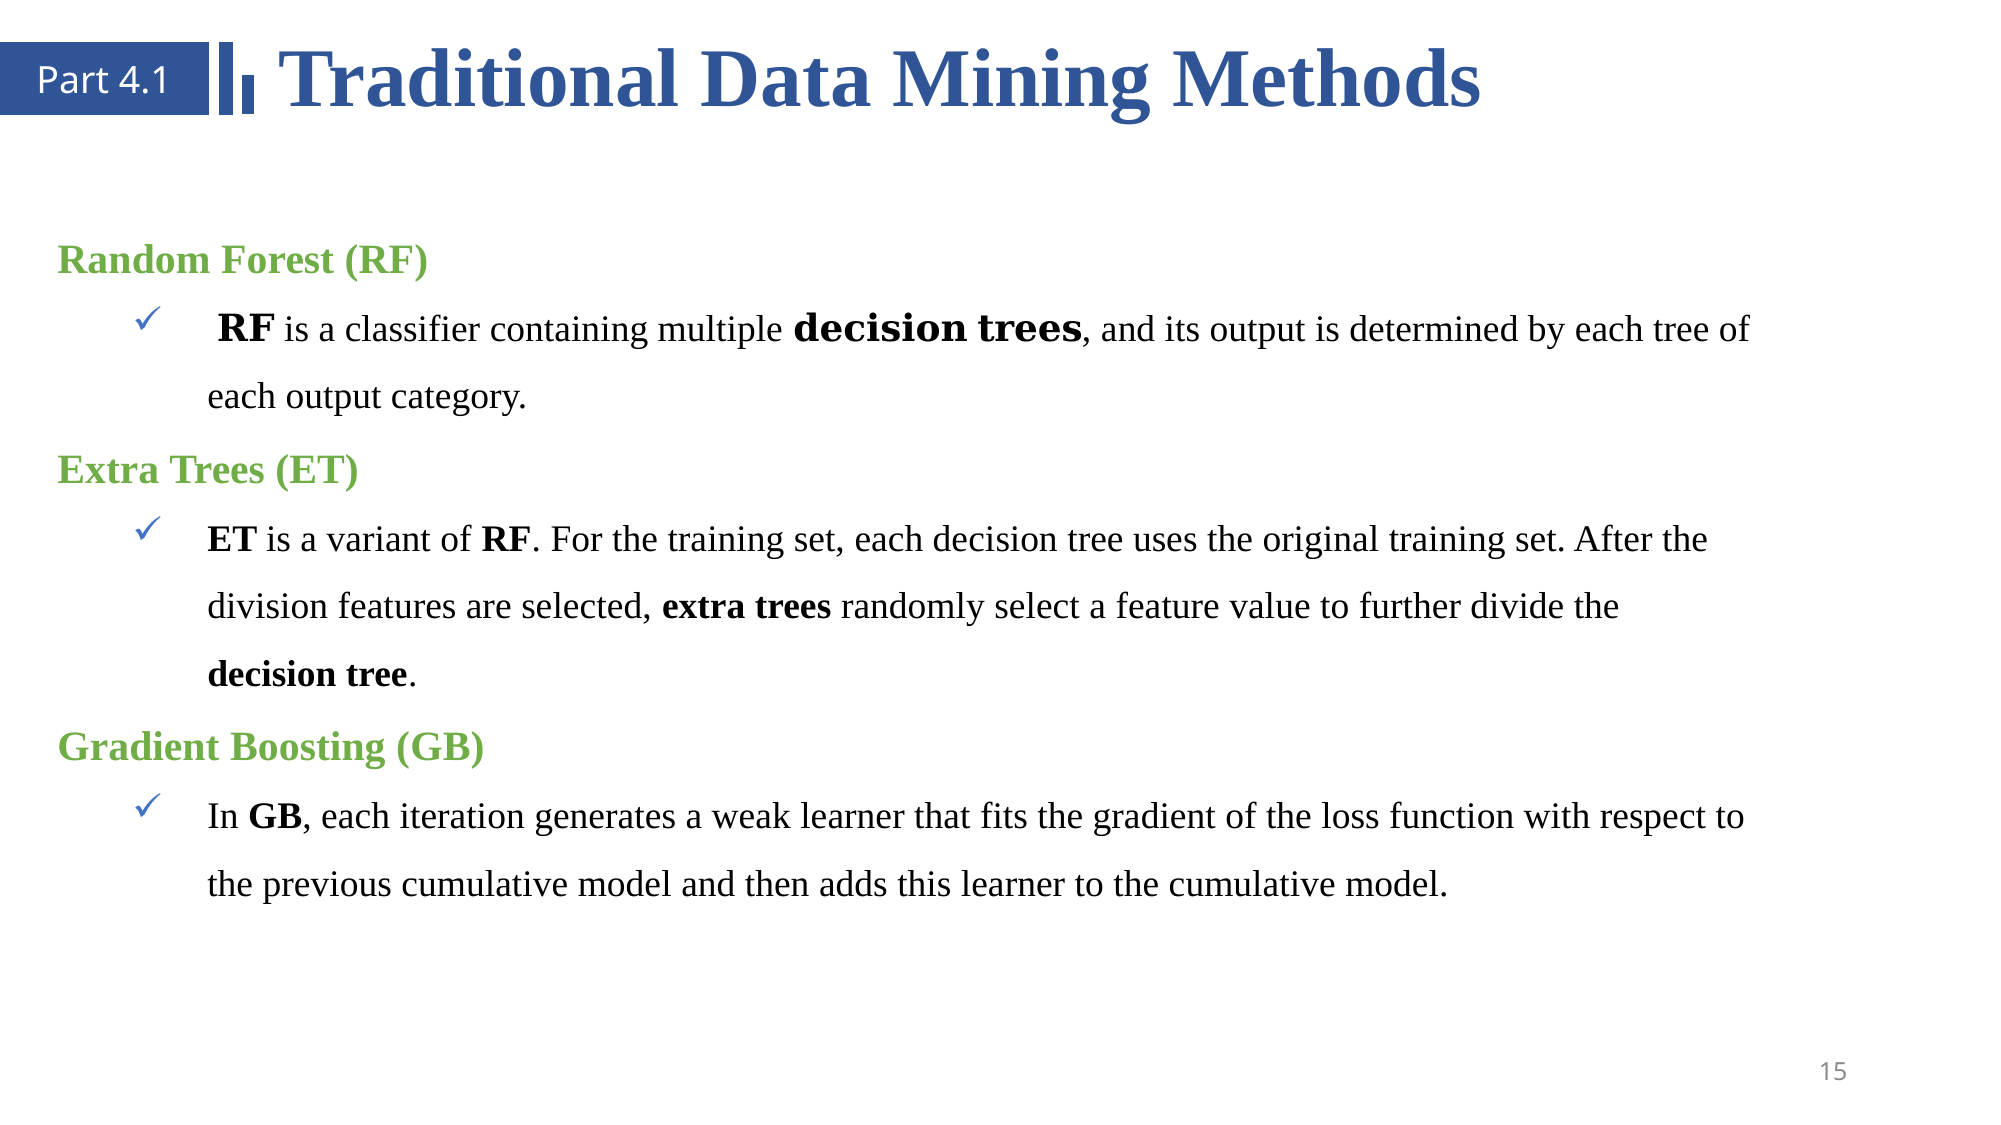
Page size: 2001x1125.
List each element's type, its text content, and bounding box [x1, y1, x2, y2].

text_box [242, 75, 254, 114]
text_box Random Forest (RF) 𝐑𝐅 is a classifier containing multiple 𝐝𝐞𝐜𝐢𝐬𝐢𝐨𝐧 𝐭𝐫𝐞𝐞𝐬, and its output is determined by each tree of each output category. Extra Trees (ET) ET is a variant of RF. For the training set, each decision tree uses the original training set. After the division features are selected, extra trees randomly select a feature value to further divide the decision tree. Gradient Boosting (GB) In GB, each iteration generates a weak learner that fits the gradient of the loss function with respect to the previous cumulative model and then adds this learner to the cumulative model. [42, 199, 1772, 912]
text_box [219, 42, 233, 115]
text_box Traditional Data Mining Methods [264, 26, 1582, 199]
slide_number 15 [1412, 1042, 1863, 1103]
text_box Part 4.1 [0, 42, 209, 115]
